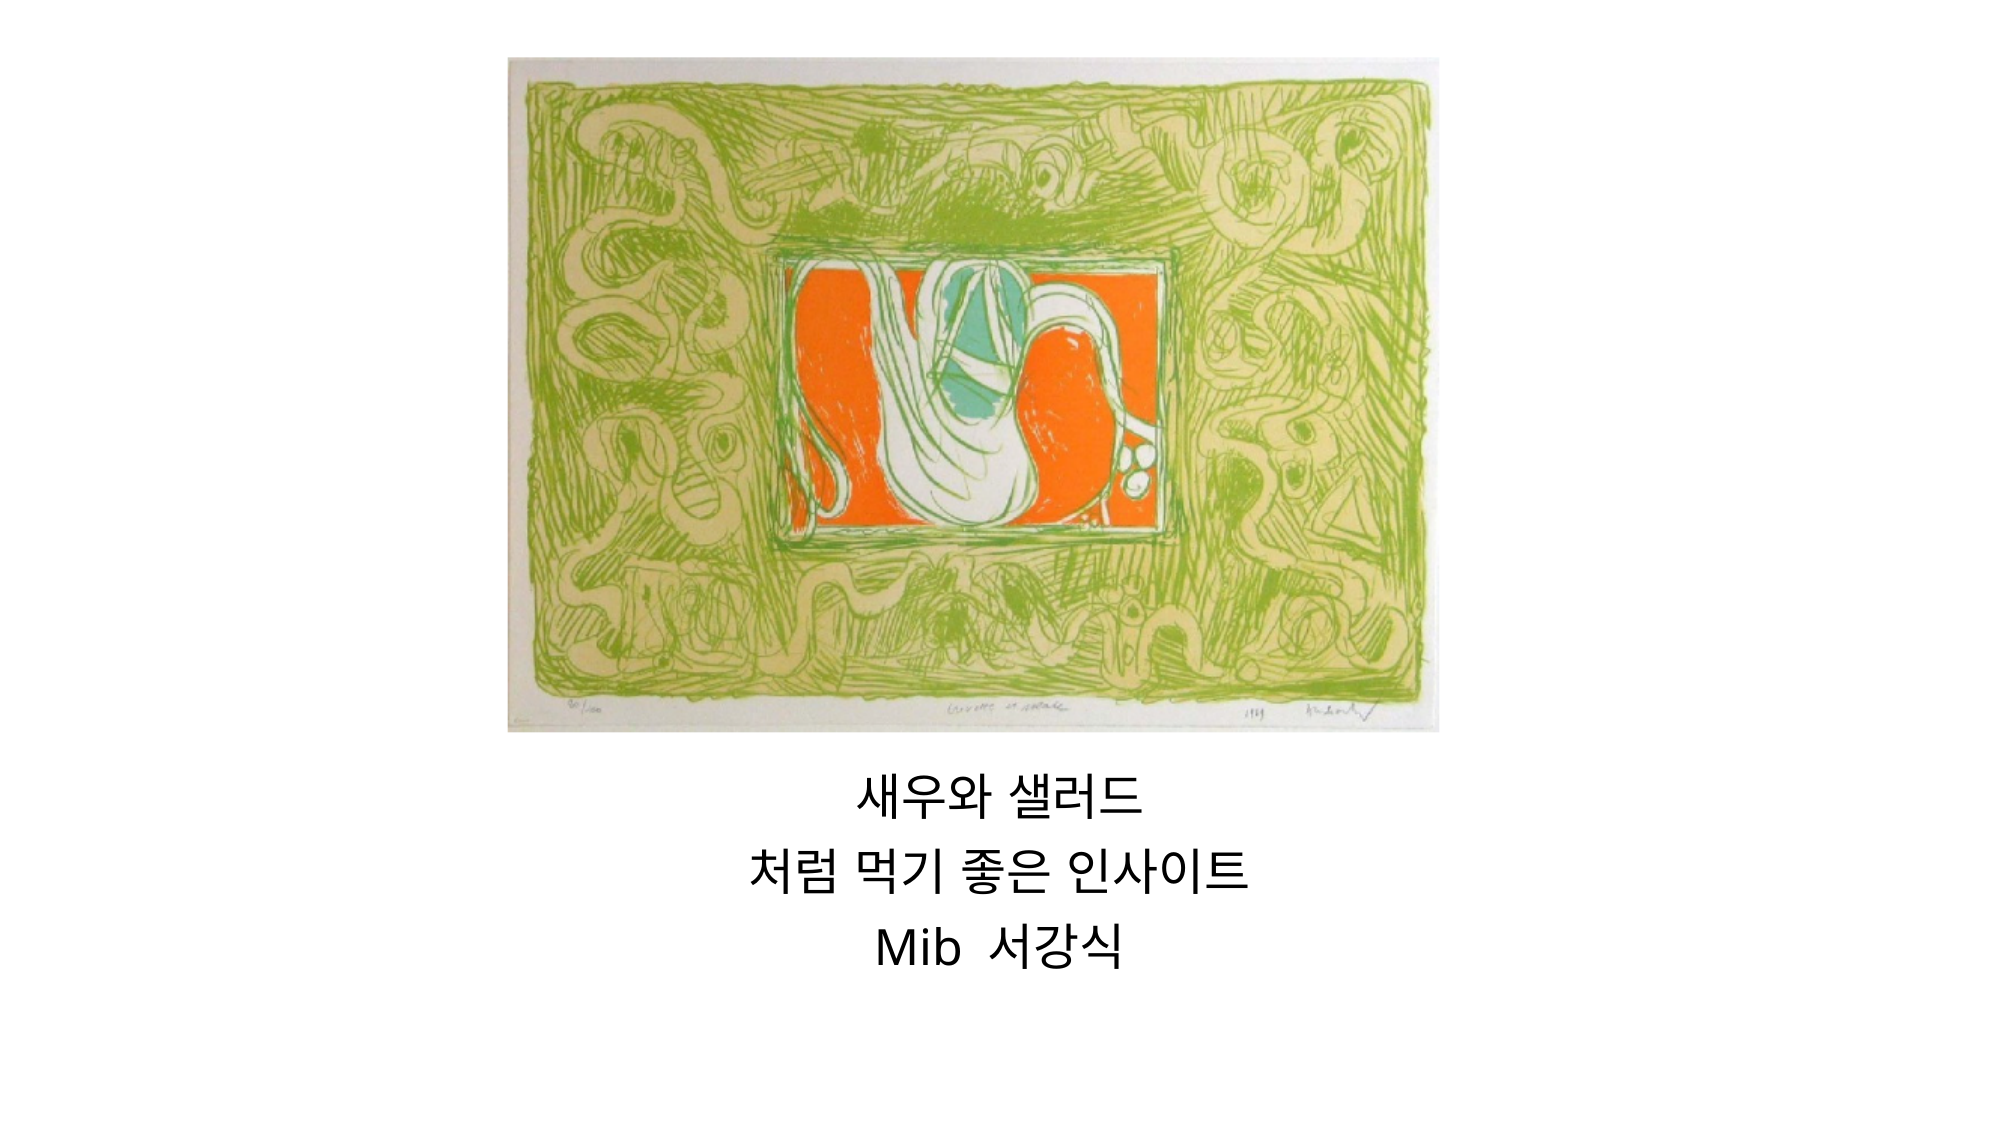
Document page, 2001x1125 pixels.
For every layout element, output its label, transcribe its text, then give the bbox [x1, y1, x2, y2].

picture [490, 38, 1459, 740]
subtitle 새우와 샐러드 처럼 먹기 좋은 인사이트 Mib 서강식 [249, 765, 1750, 999]
